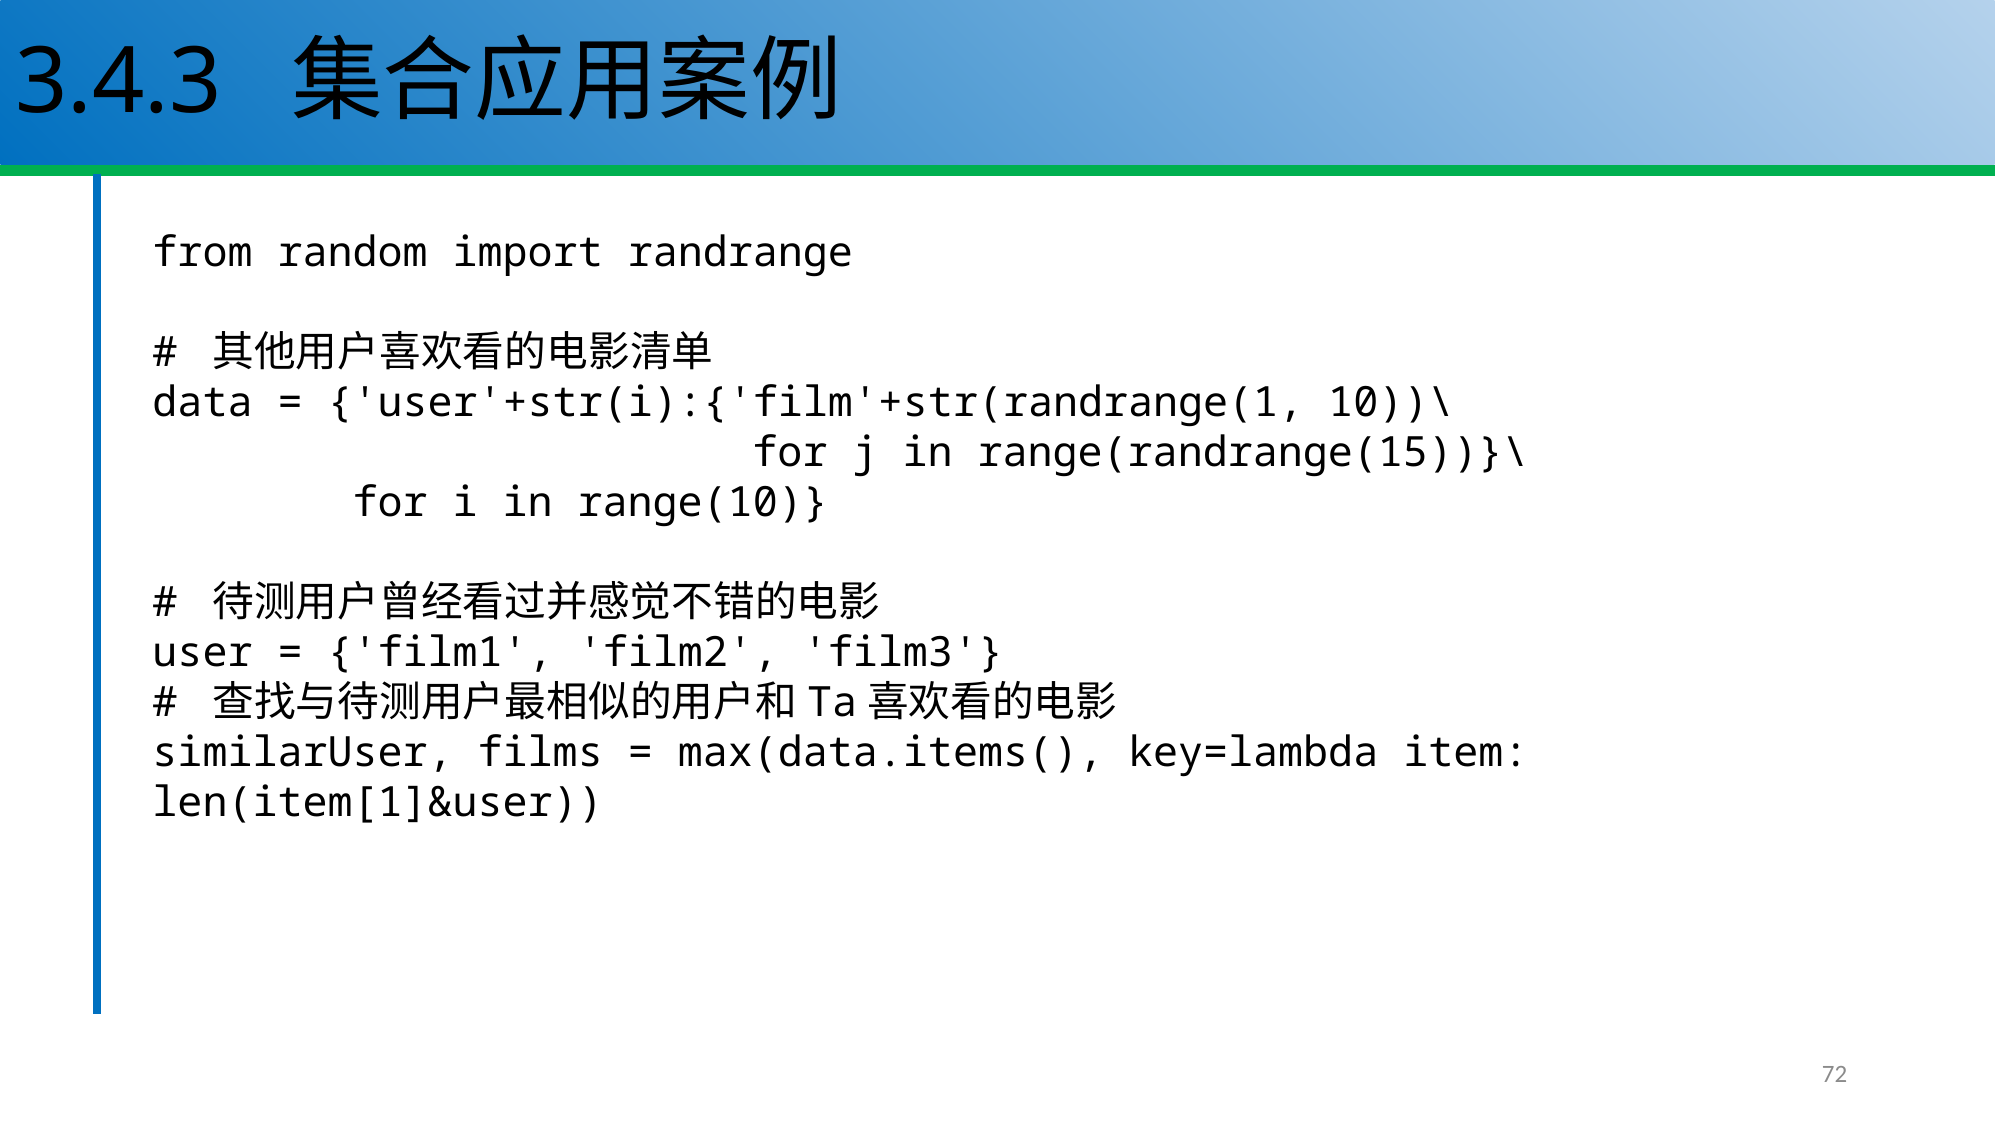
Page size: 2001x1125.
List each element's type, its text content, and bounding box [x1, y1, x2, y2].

slide_number 72 [1412, 1042, 1863, 1103]
title 3.4.3 集合应用案例 [0, 0, 1995, 165]
list from random import randrange # 其他用户喜欢看的电影清单 data = {'user'+str(i):{'film'+str(randrange(1, 10))\ for j in range(randrange(15))}\ for i in range(10)} # 待测用户曾经看过并感觉不错的电影 user = {'film1', 'film2', 'film3'} # 查找与待测用户最相似的用户和Ta喜欢看的电影 similarUser, films = max(data.items(), key=lambda item: len(item[1]&user)) [137, 216, 1923, 978]
